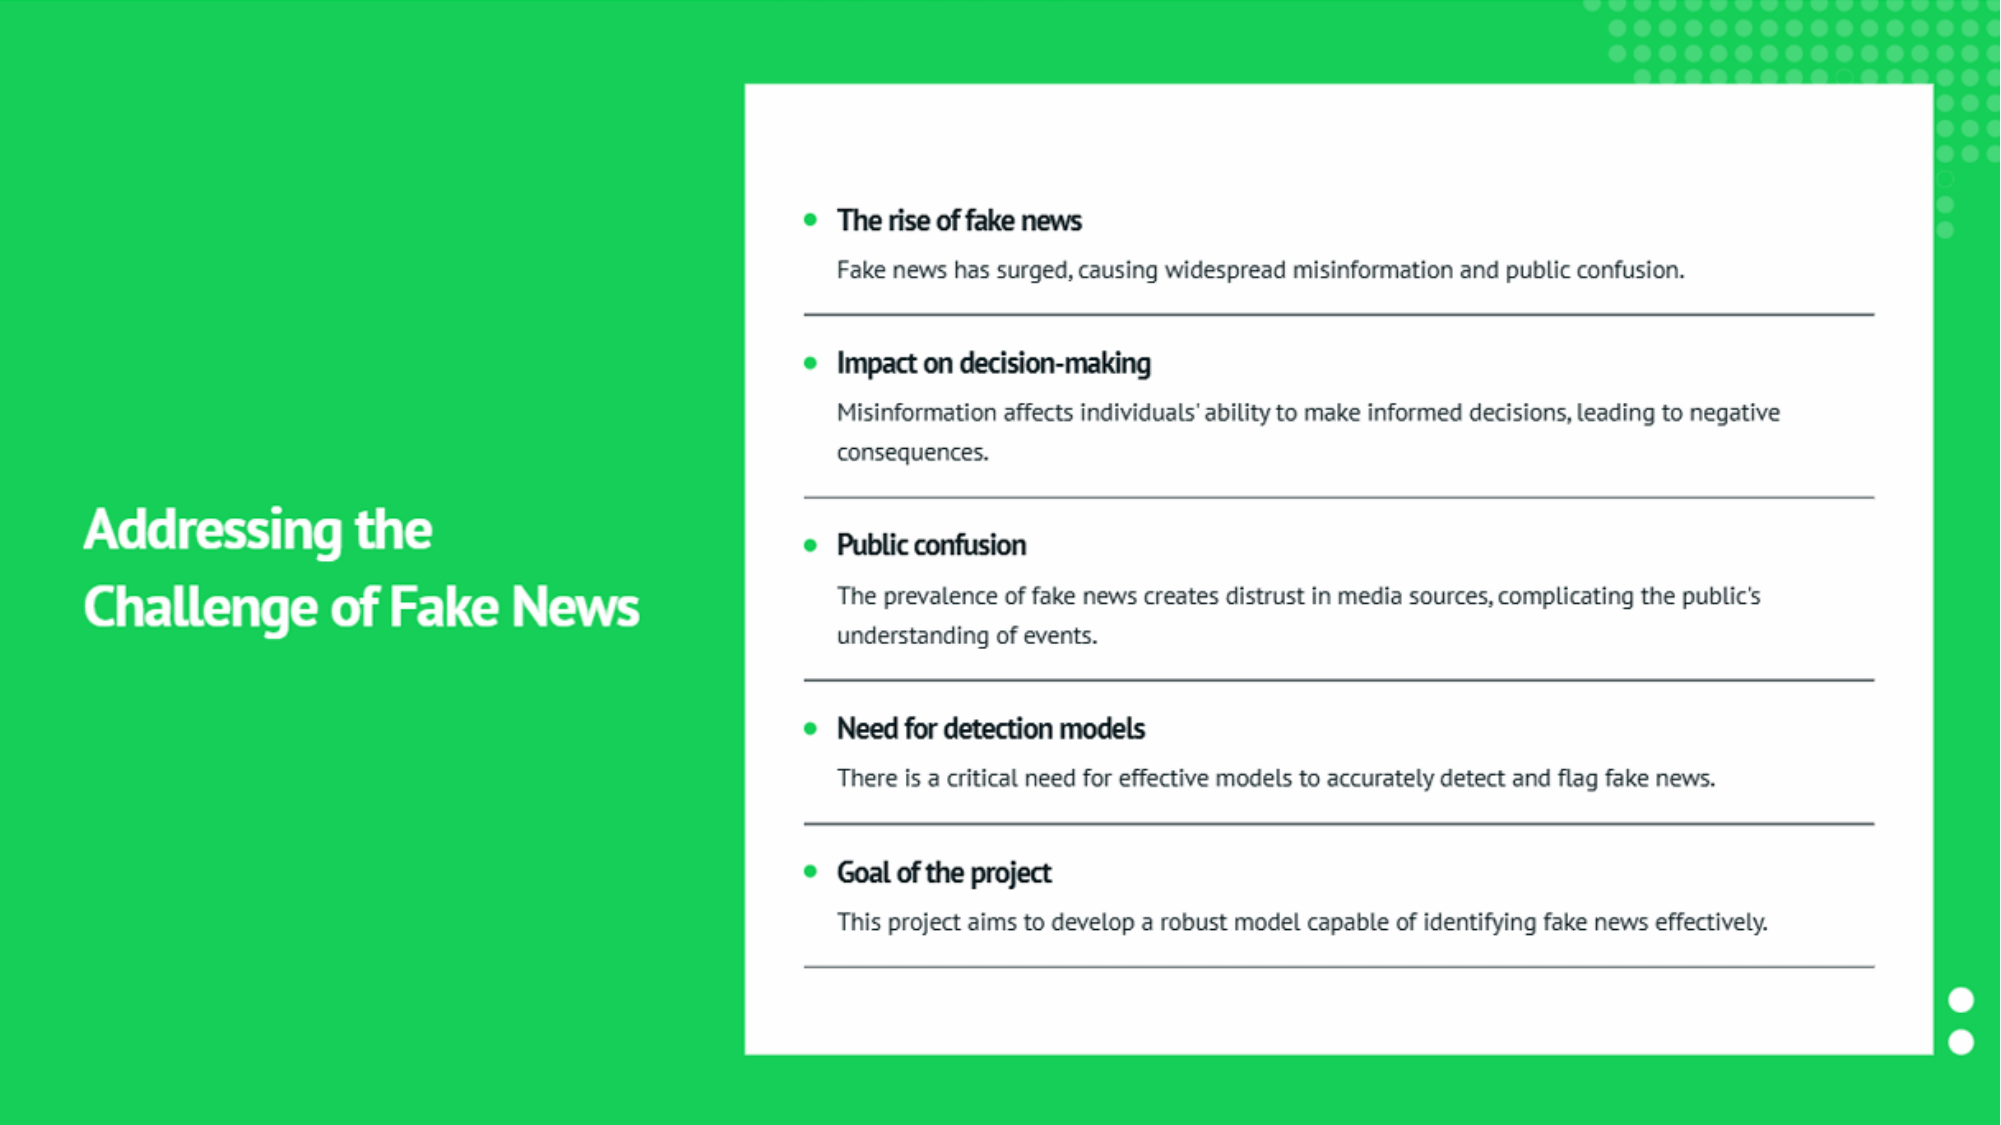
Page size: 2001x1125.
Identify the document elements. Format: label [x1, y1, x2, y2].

list [0, 0, 2000, 1125]
